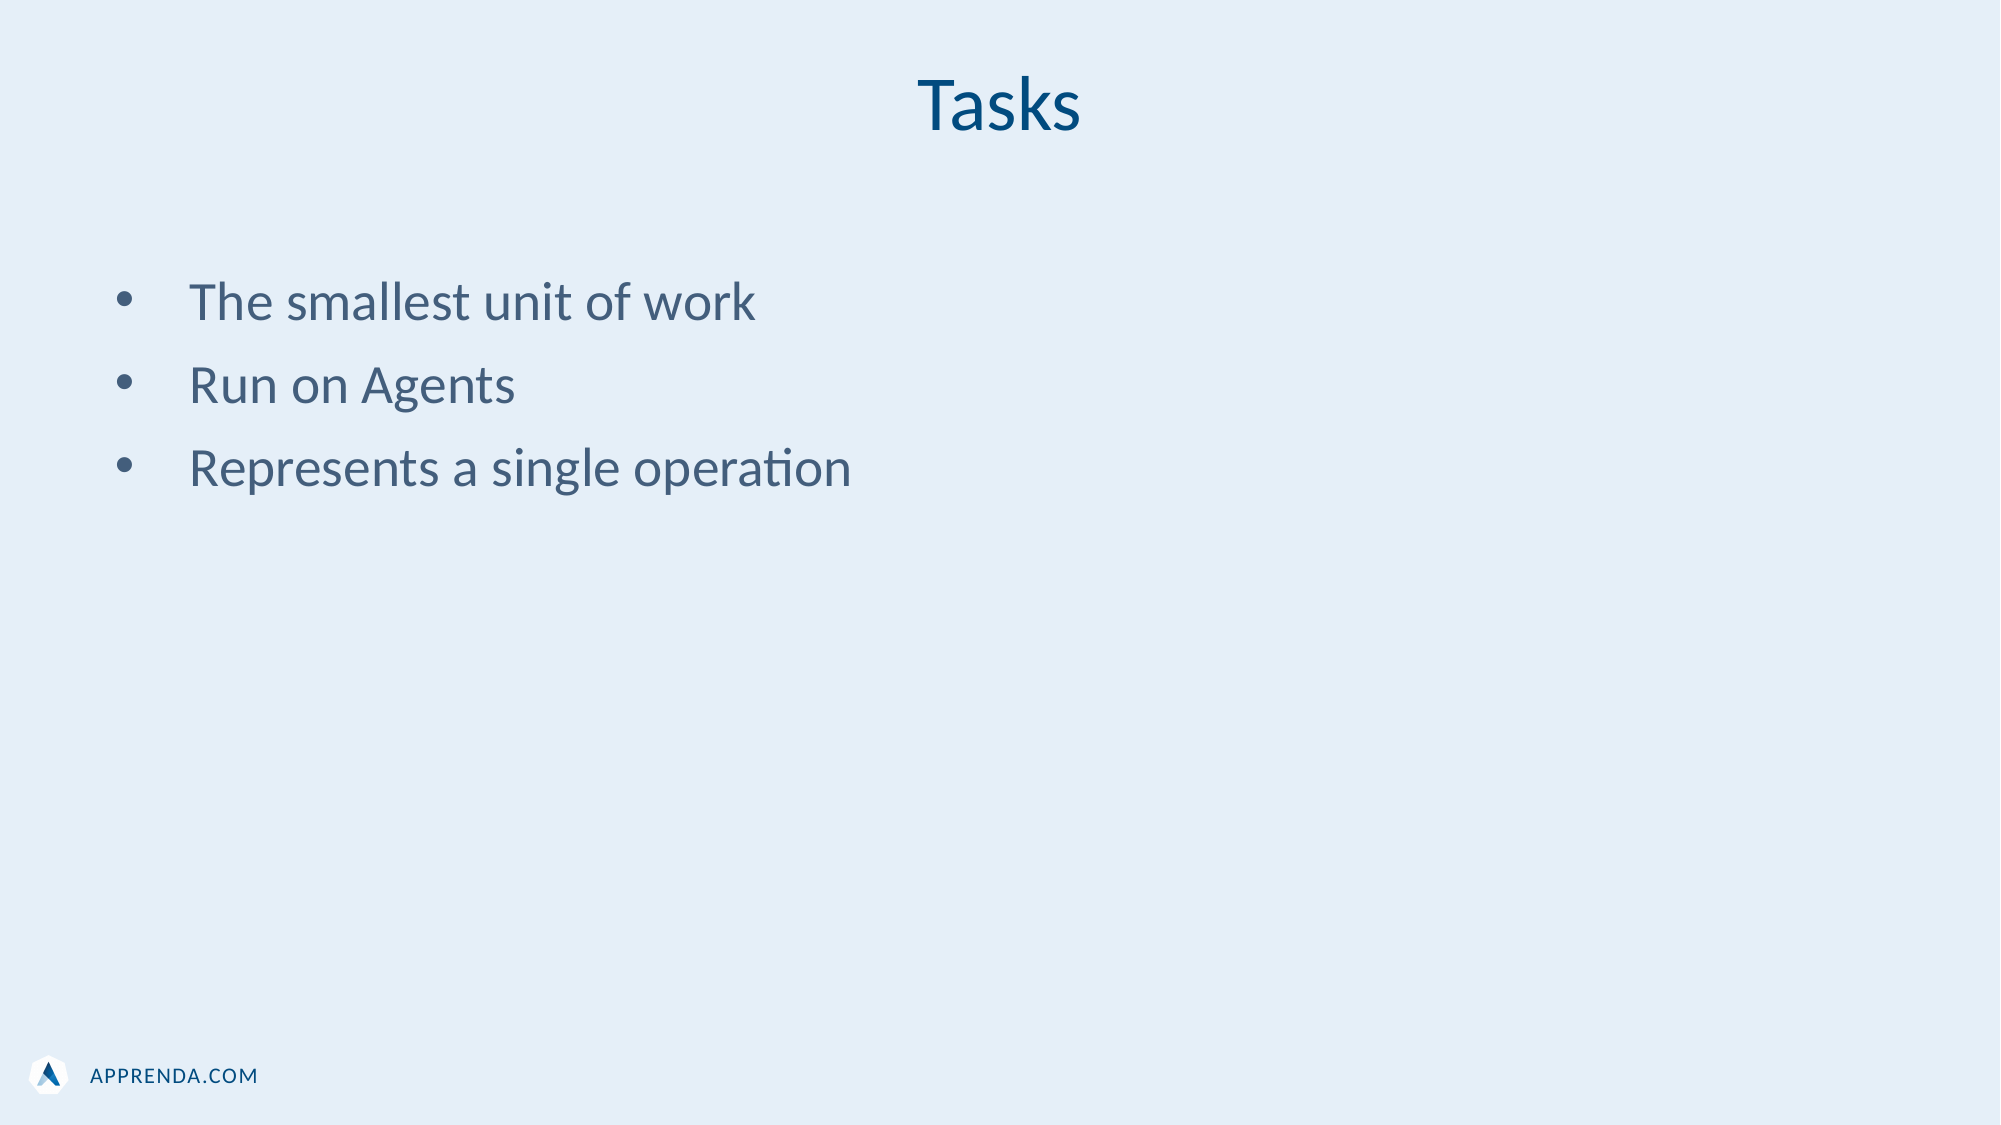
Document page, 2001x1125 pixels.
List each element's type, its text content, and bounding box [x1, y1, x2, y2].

picture [28, 1054, 69, 1095]
title Tasks [99, 45, 1900, 205]
list The smallest unit of work Run on Agents Represents a single operation [99, 257, 1900, 1000]
